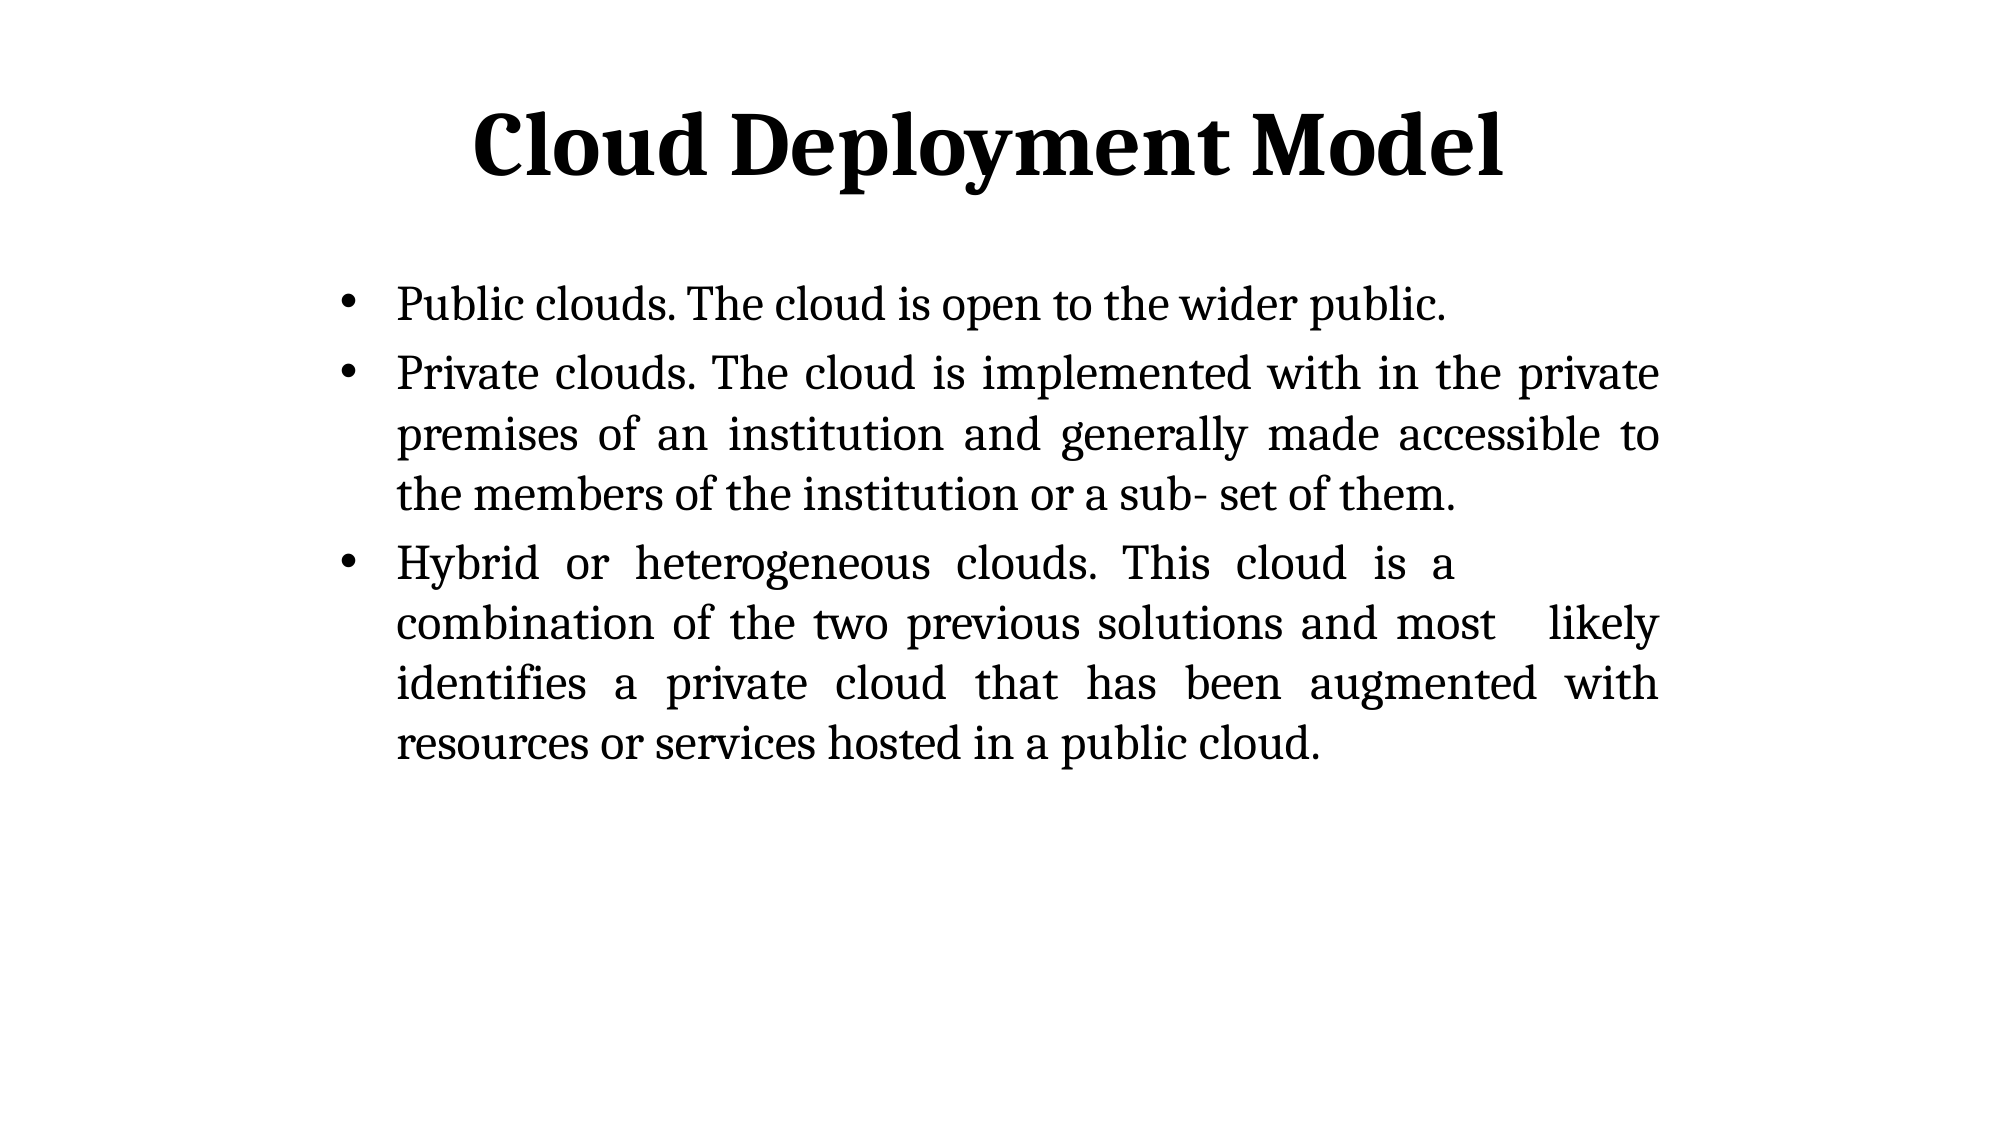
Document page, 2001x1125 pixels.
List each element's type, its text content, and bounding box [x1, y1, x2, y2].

list Public clouds. The cloud is open to the wider public. Private clouds. The cloud is implemented with in the private premises of an institution and generally made accessible to the members of the institution or a sub- set of them. Hybrid or heterogeneous clouds. This cloud is a combination of the two previous solutions and most likely identifies a private cloud that has been augmented with resources or services hosted in a public cloud. [324, 262, 1675, 1005]
title Cloud Deployment Model [99, 45, 1900, 233]
